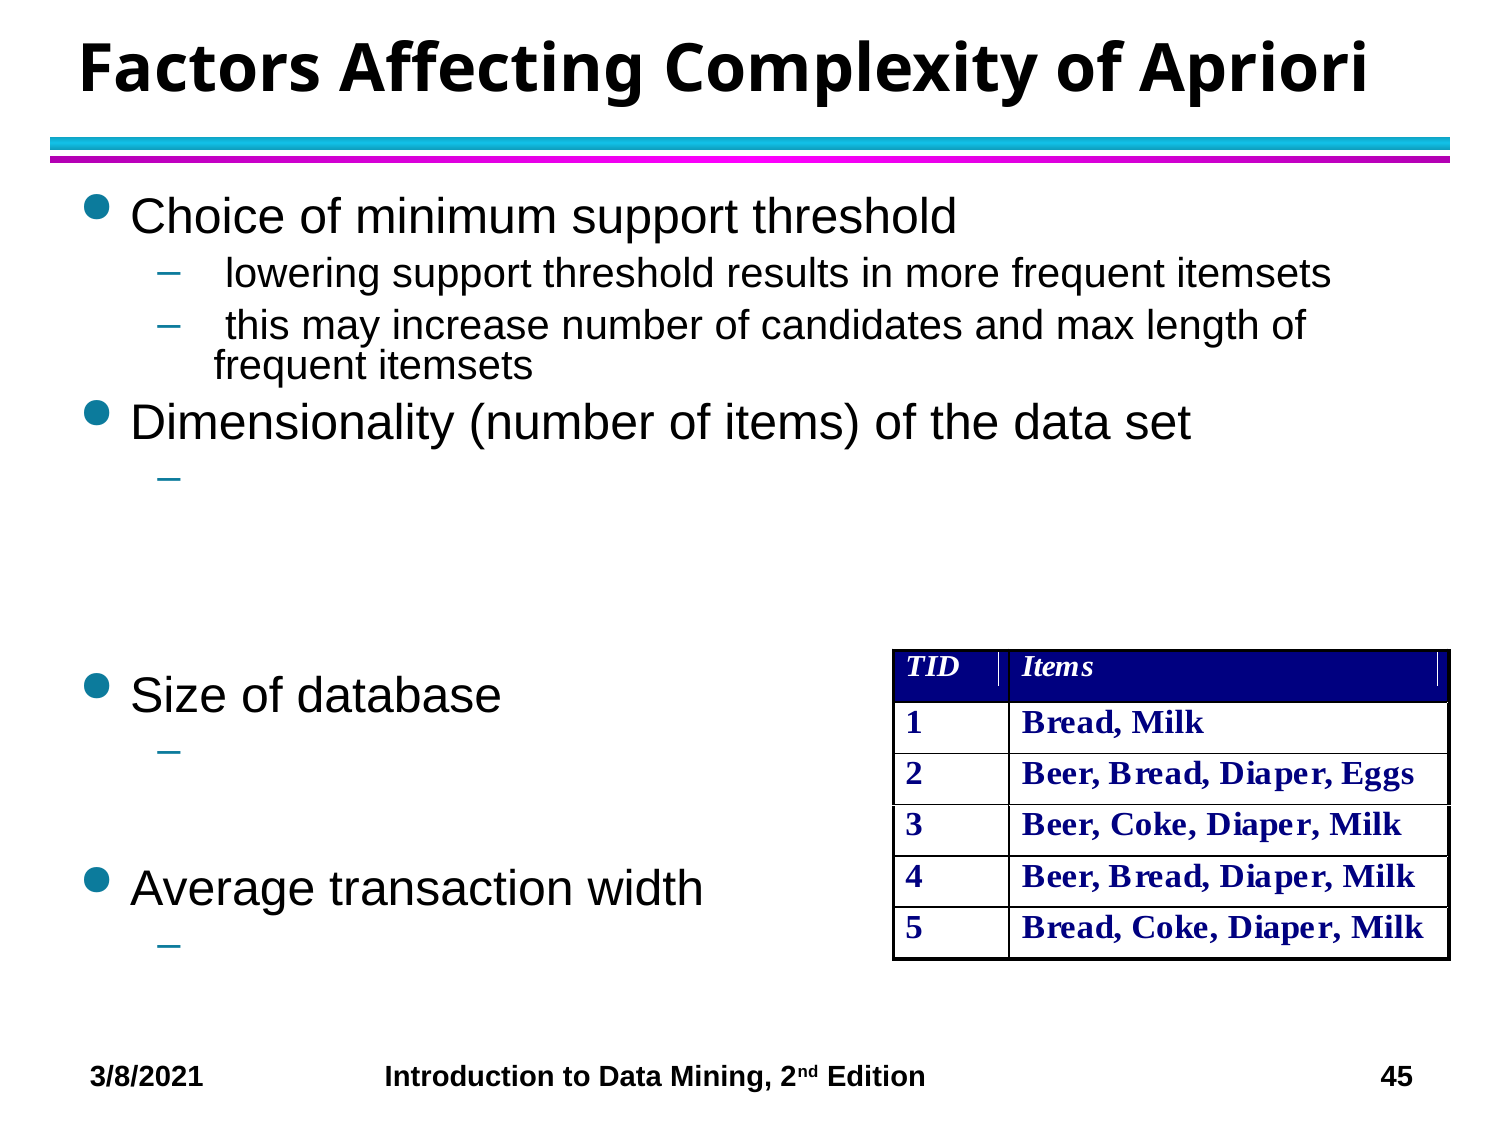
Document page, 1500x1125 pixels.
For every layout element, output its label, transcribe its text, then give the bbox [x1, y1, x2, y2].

list Choice of minimum support threshold lowering support threshold results in more frequent itemsets this may increase number of candidates and max length of frequent itemsets Dimensionality (number of items) of the data set Size of database Average transaction width [67, 187, 1463, 1038]
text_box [876, 648, 1463, 988]
title Factors Affecting Complexity of Apriori [62, 24, 1421, 113]
